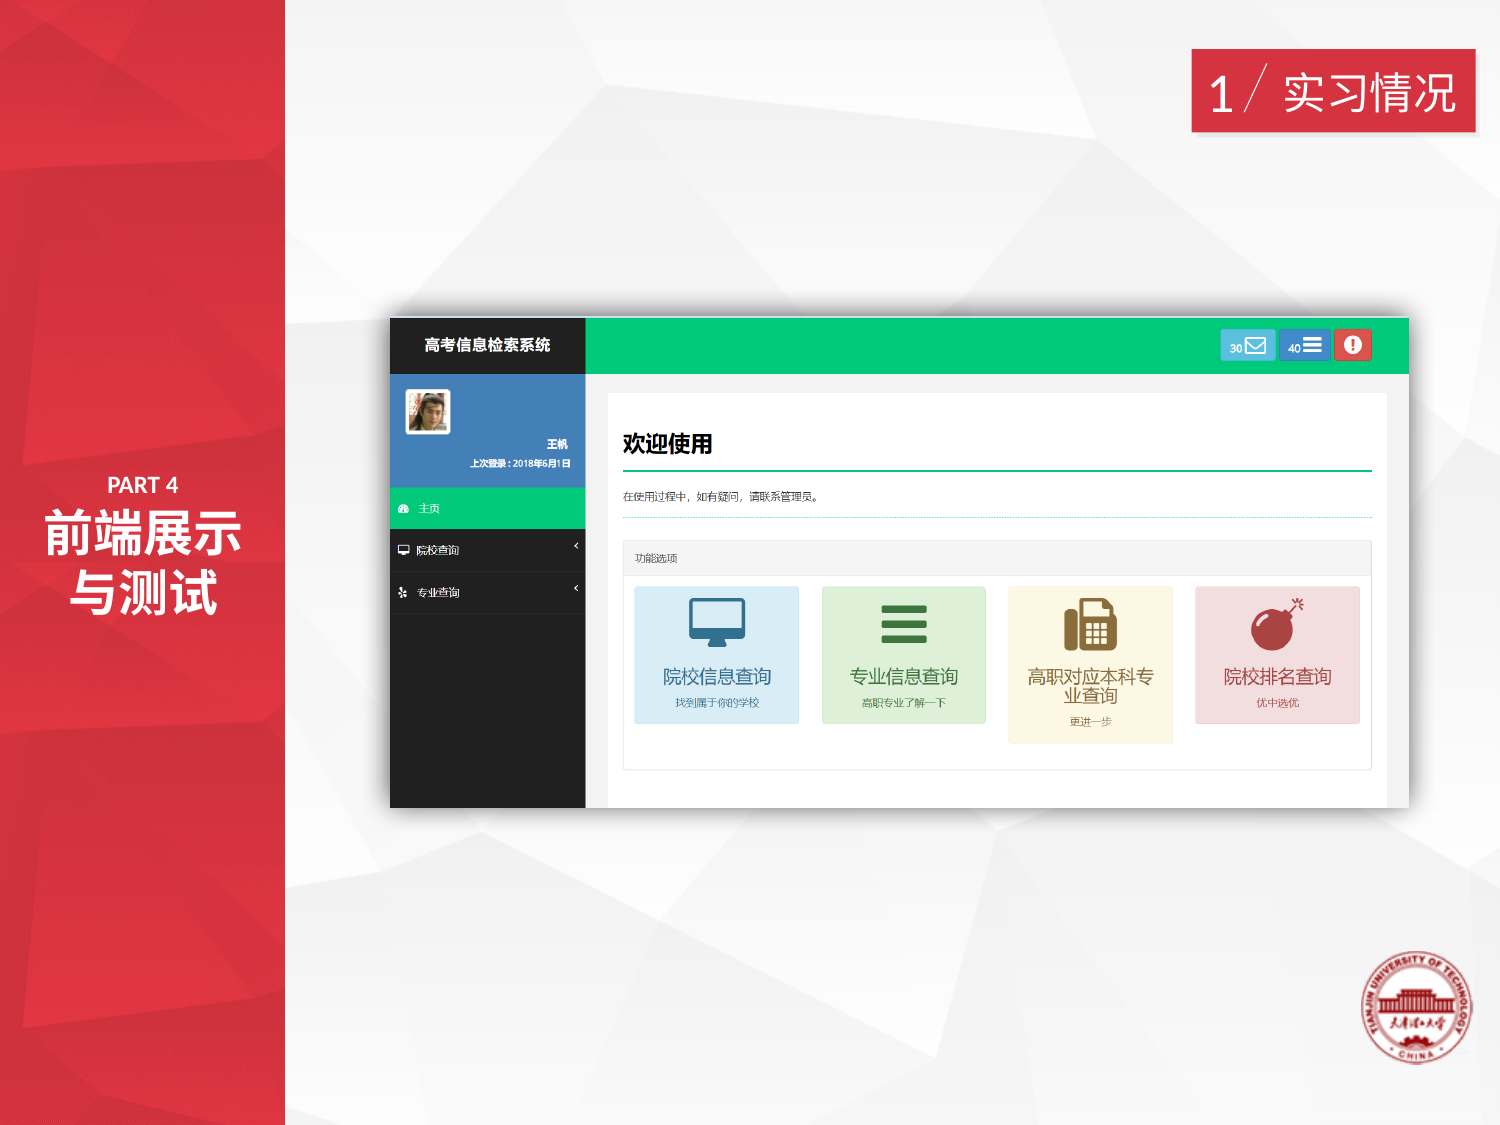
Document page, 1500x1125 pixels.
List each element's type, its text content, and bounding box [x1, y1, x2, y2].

text_box 实习情况 [1267, 58, 1473, 126]
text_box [1244, 63, 1267, 113]
text_box PART 4 [92, 461, 194, 507]
text_box 1 [1191, 49, 1251, 132]
text_box [1191, 49, 1476, 133]
text_box 前端展示 与测试 [28, 493, 258, 629]
picture [0, 0, 1500, 1125]
